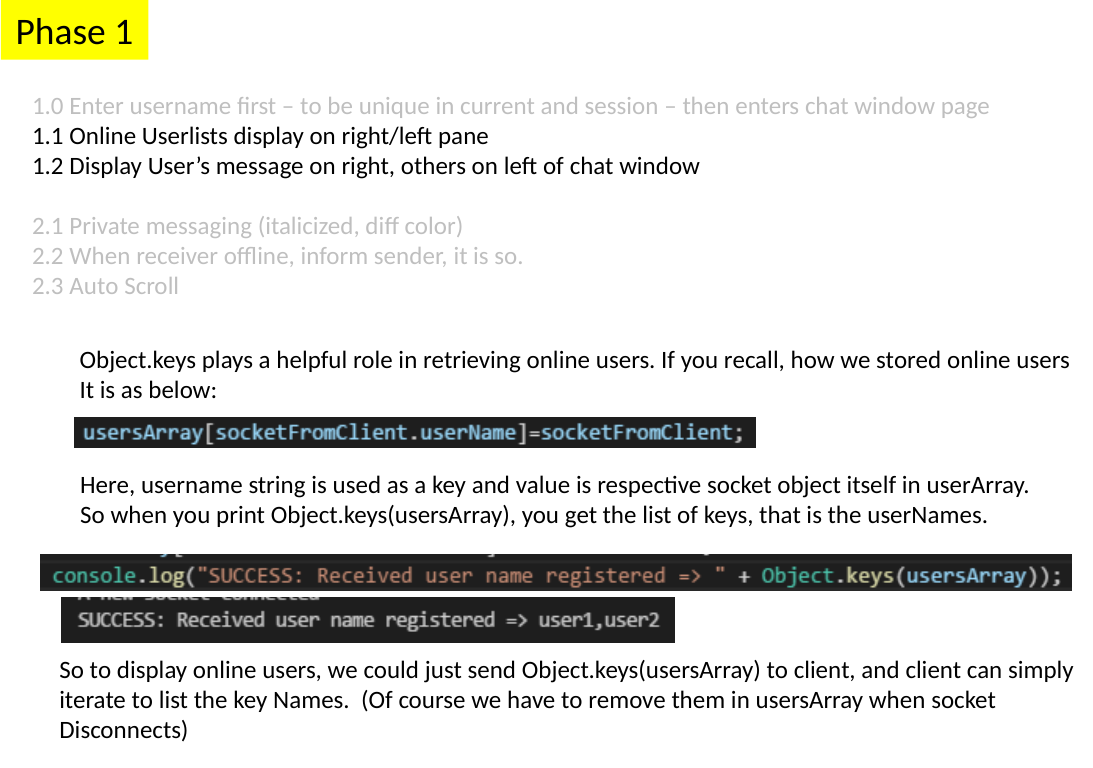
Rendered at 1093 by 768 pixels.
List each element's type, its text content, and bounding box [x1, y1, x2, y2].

picture [40, 554, 1072, 591]
text_box Here, username string is used as a key and value is respective socket object itself in userArray. So when you print Object.keys(usersArray), you get the list of keys, that is the userNames. [65, 461, 1047, 536]
picture [61, 597, 675, 643]
text_box 1.0 Enter username first – to be unique in current and session – then enters chat window page 1.1 Online Userlists display on right/left pane 1.2 Display User’s message on right, others on left of chat window 2.1 Private messaging (italicized, diff color) 2.2 When receiver offline, inform sender, it is so. 2.3 Auto Scroll [17, 82, 1008, 307]
picture [74, 417, 756, 448]
text_box So to display online users, we could just send Object.keys(usersArray) to client, and client can simply iterate to list the key Names. (Of course we have to remove them in usersArray when socket Disconnects) [44, 646, 1093, 751]
text_box Object.keys plays a helpful role in retrieving online users. If you recall, how we stored online users It is as below: [64, 336, 1088, 471]
text_box Phase 1 [0, 0, 149, 60]
